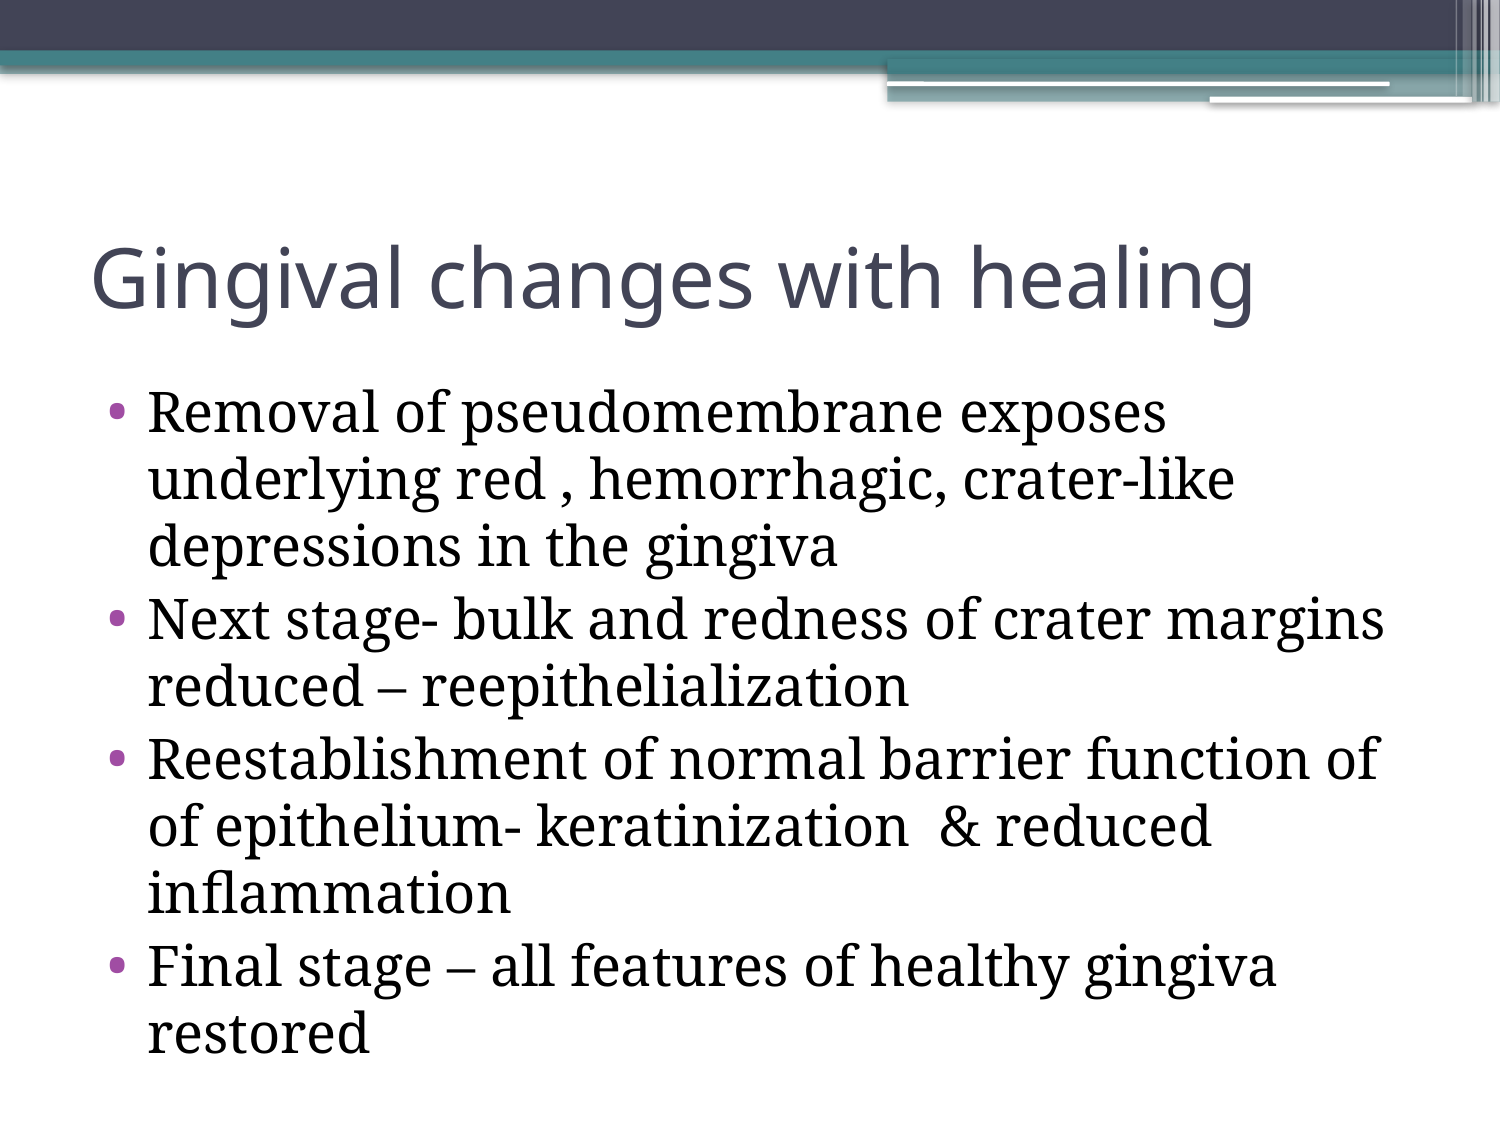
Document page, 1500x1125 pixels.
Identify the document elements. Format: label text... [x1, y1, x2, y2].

title Gingival changes with healing [75, 187, 1425, 363]
list Removal of pseudomembrane exposes underlying red , hemorrhagic, crater-like depressions in the gingiva Next stage- bulk and redness of crater margins reduced – reepithelialization Reestablishment of normal barrier function of of epithelium- keratinization & reduced inflammation Final stage – all features of healthy gingiva restored [75, 368, 1425, 1079]
